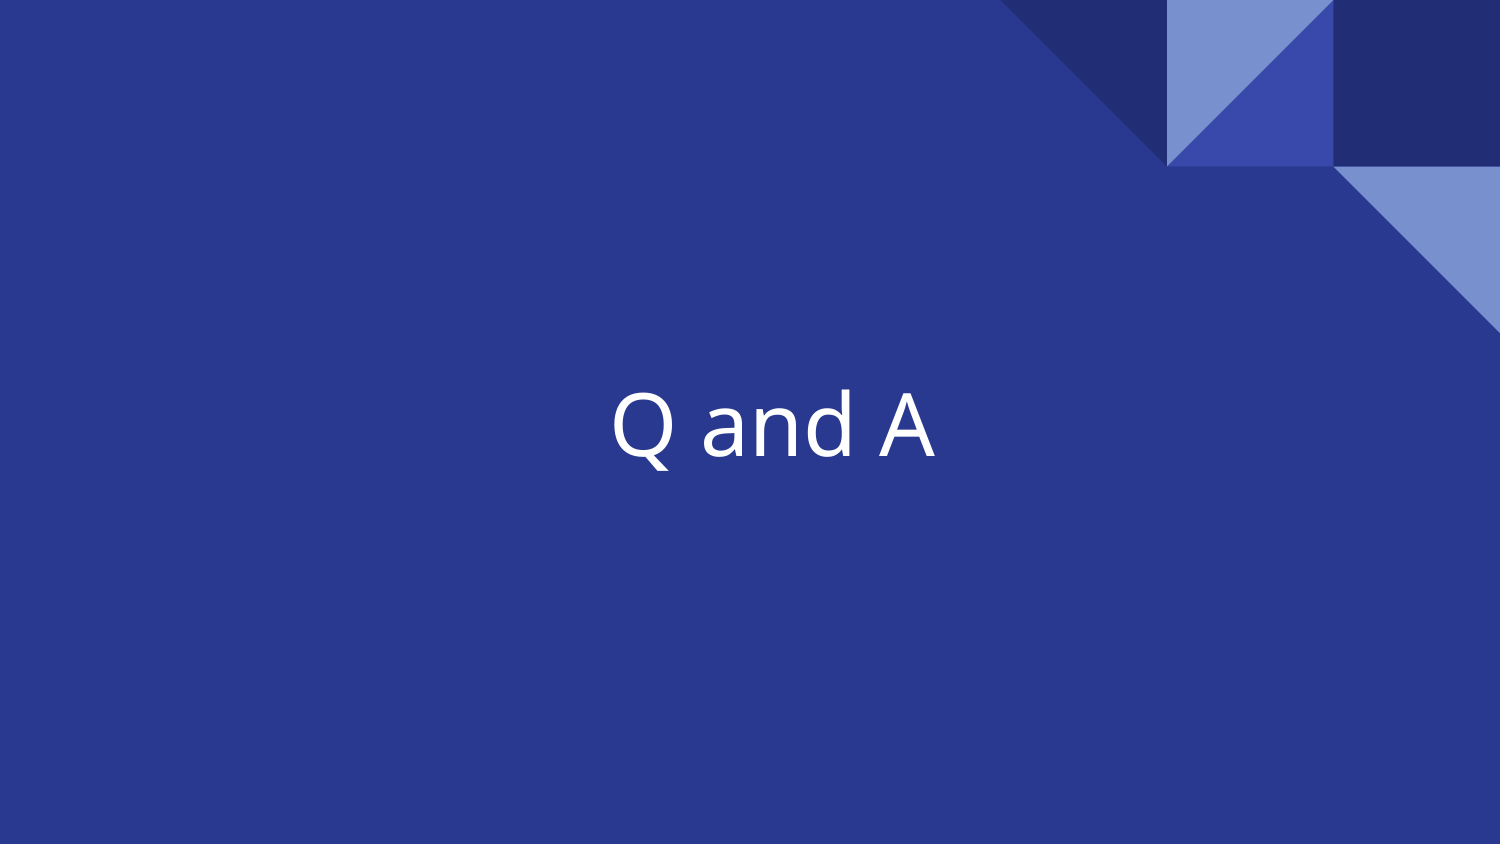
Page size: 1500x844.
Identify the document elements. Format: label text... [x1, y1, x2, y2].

title Q and A [98, 353, 1447, 491]
